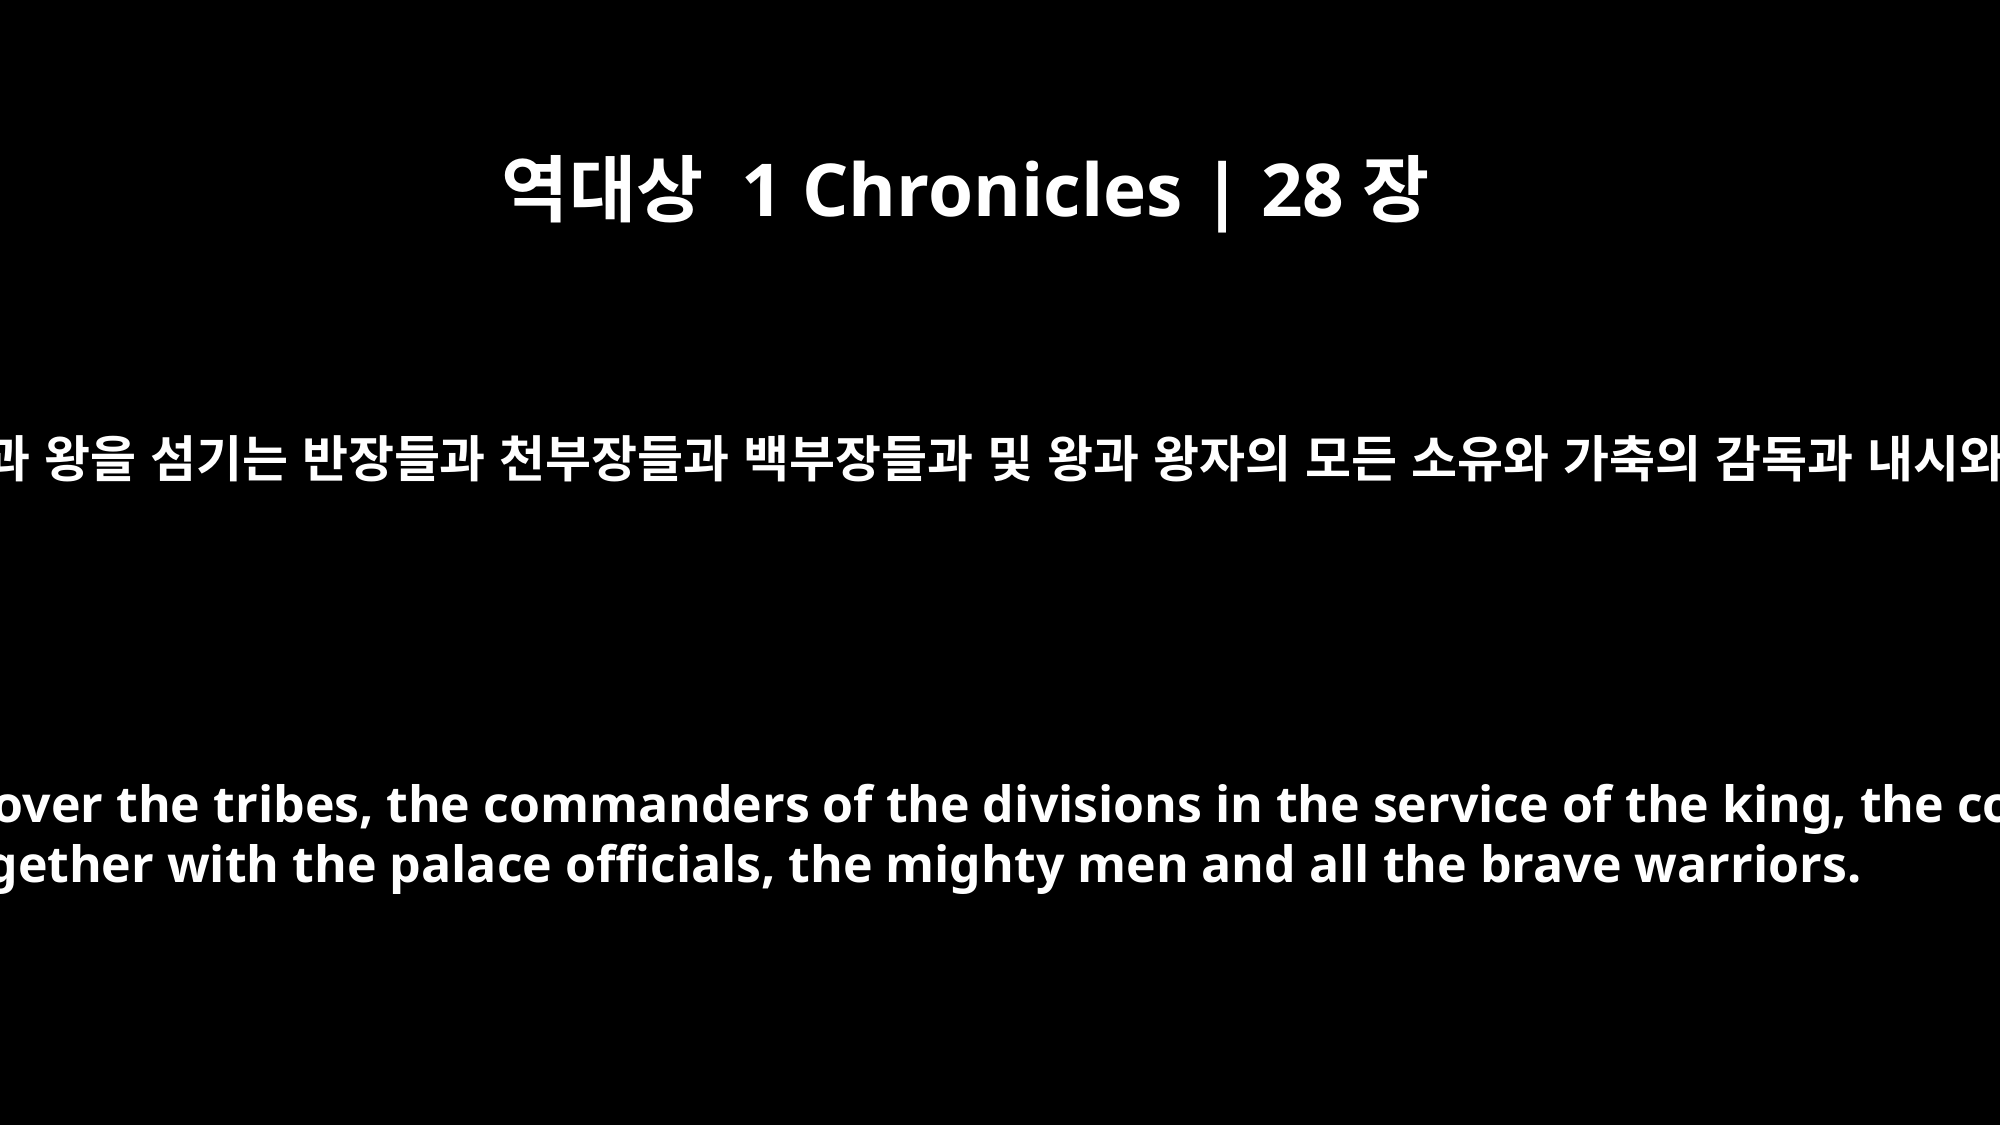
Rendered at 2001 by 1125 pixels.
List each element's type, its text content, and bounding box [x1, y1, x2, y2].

text_box 1 다윗이 이스라엘 모든 고관들 곧 각 지파의 어른과 왕을 섬기는 반장들과 천부장들과 백부장들과 및 왕과 왕자의 모든 소유와 가축의 감독과 내시와 장사와 모든 용사를 예루살렘으로 소집하고 [0, 359, 2000, 495]
text_box David summoned all the officials of Israel to assemble at Jerusalem: the officers over the tribes, the commanders of the divisions in the service of the king, the commanders of thousands and commanders of hundreds, and the officials in charge of all the property and livestock belonging to the king and his sons, together with the palace officials, the mighty men and all the brave warriors. [0, 764, 2000, 900]
text_box 역대상 1 Chronicles | 28장 [487, 136, 1445, 239]
